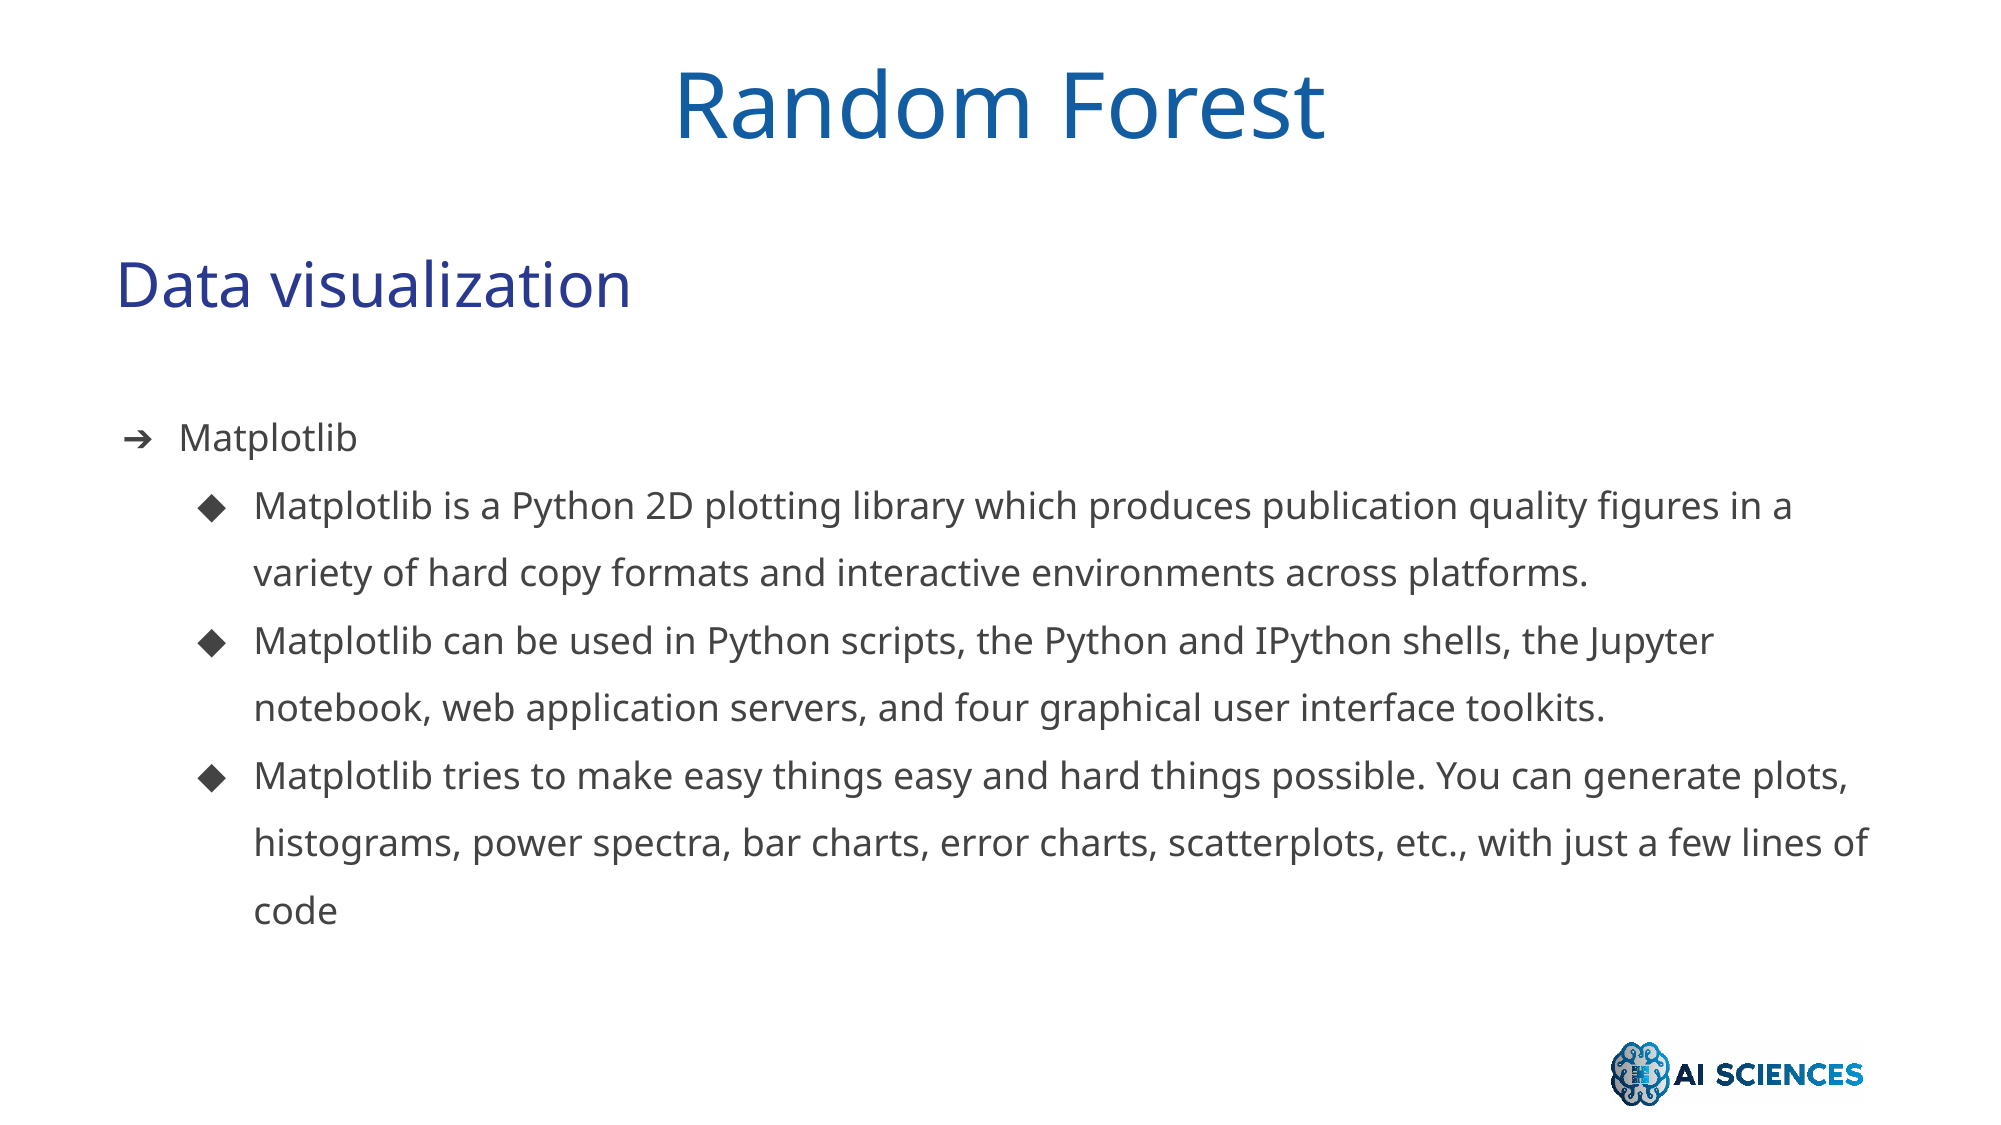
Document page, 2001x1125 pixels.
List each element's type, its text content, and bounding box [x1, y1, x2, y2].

picture [1644, 1047, 1656, 1058]
picture [1611, 1042, 1863, 1106]
picture [1659, 1080, 1665, 1091]
picture [1853, 1068, 1863, 1074]
text_box Random Forest [137, 0, 1863, 218]
text_box Matplotlib Matplotlib is a Python 2D plotting library which produces publication quality figures in a variety of hard copy formats and interactive environments across platforms. Matplotlib can be used in Python scripts, the Python and IPython shells, the Jupyter notebook, web application servers, and four graphical user interface toolkits. Matplotlib tries to make easy things easy and hard things possible. You can generate plots, histograms, power spectra, bar charts, error charts, scatterplots, etc., with just a few lines of code [88, 376, 1895, 924]
text_box Data visualization [101, 229, 1499, 329]
